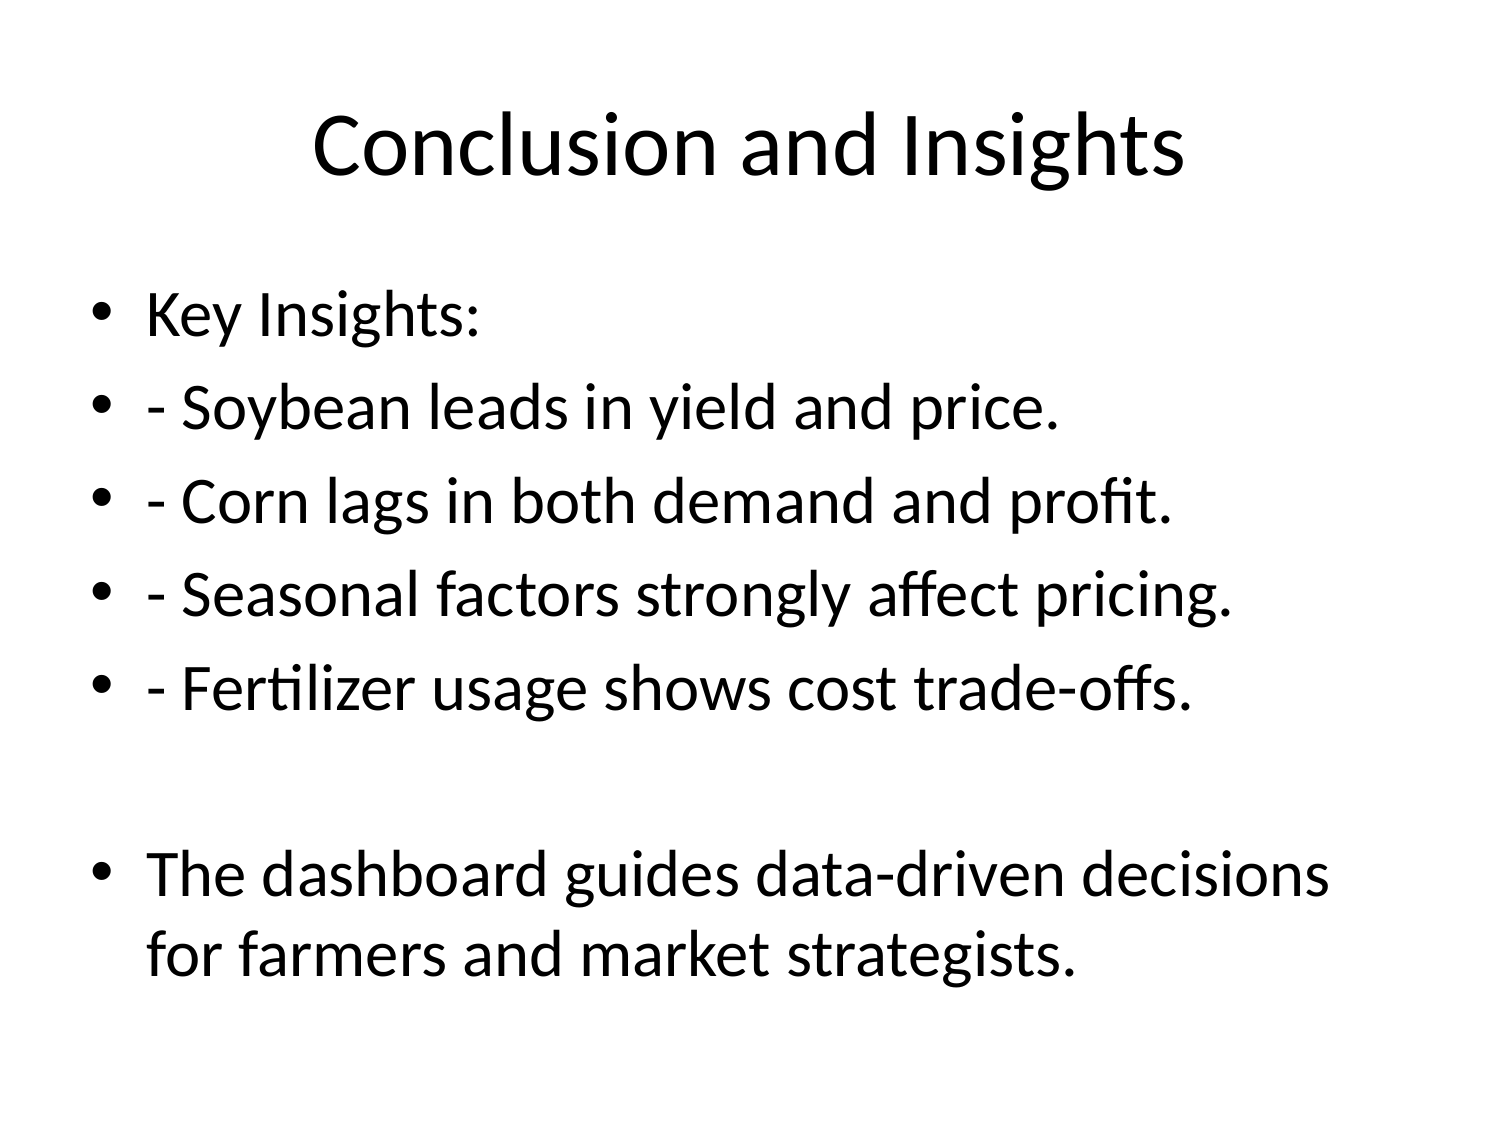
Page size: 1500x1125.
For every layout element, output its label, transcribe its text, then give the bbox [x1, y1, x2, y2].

title Conclusion and Insights [75, 45, 1425, 233]
list Key Insights: - Soybean leads in yield and price. - Corn lags in both demand and profit. - Seasonal factors strongly affect pricing. - Fertilizer usage shows cost trade-offs. The dashboard guides data-driven decisions for farmers and market strategists. [75, 262, 1425, 1005]
